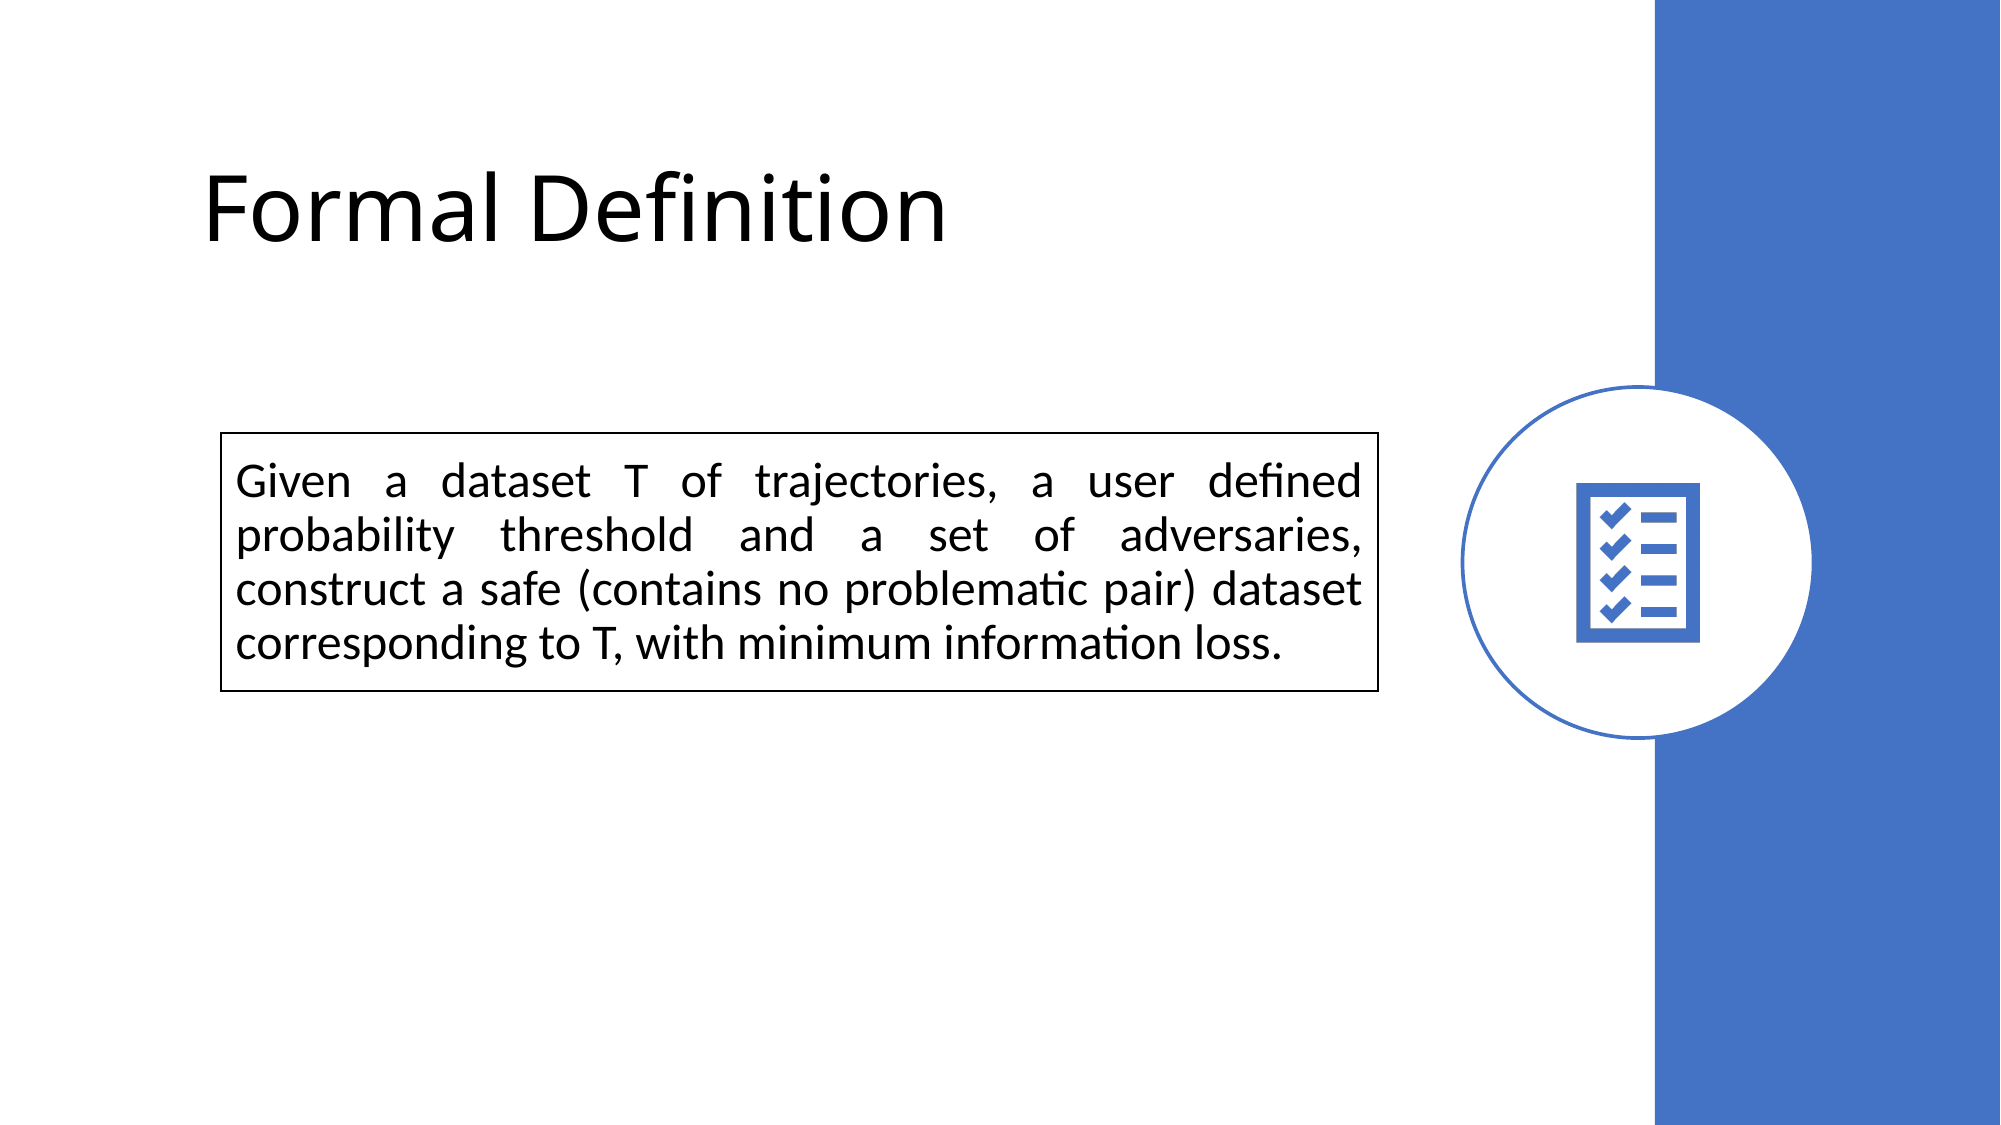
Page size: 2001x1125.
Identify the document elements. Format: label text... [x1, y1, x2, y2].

text_box Given a dataset T of trajectories, a user defined probability threshold and a set of adversaries, construct a safe (contains no problematic pair) dataset corresponding to T, with minimum information loss. [220, 432, 1379, 692]
text_box [1461, 385, 1815, 740]
picture [1544, 468, 1732, 657]
text_box [1654, 0, 2000, 1125]
title Formal Definition [186, 102, 1413, 321]
